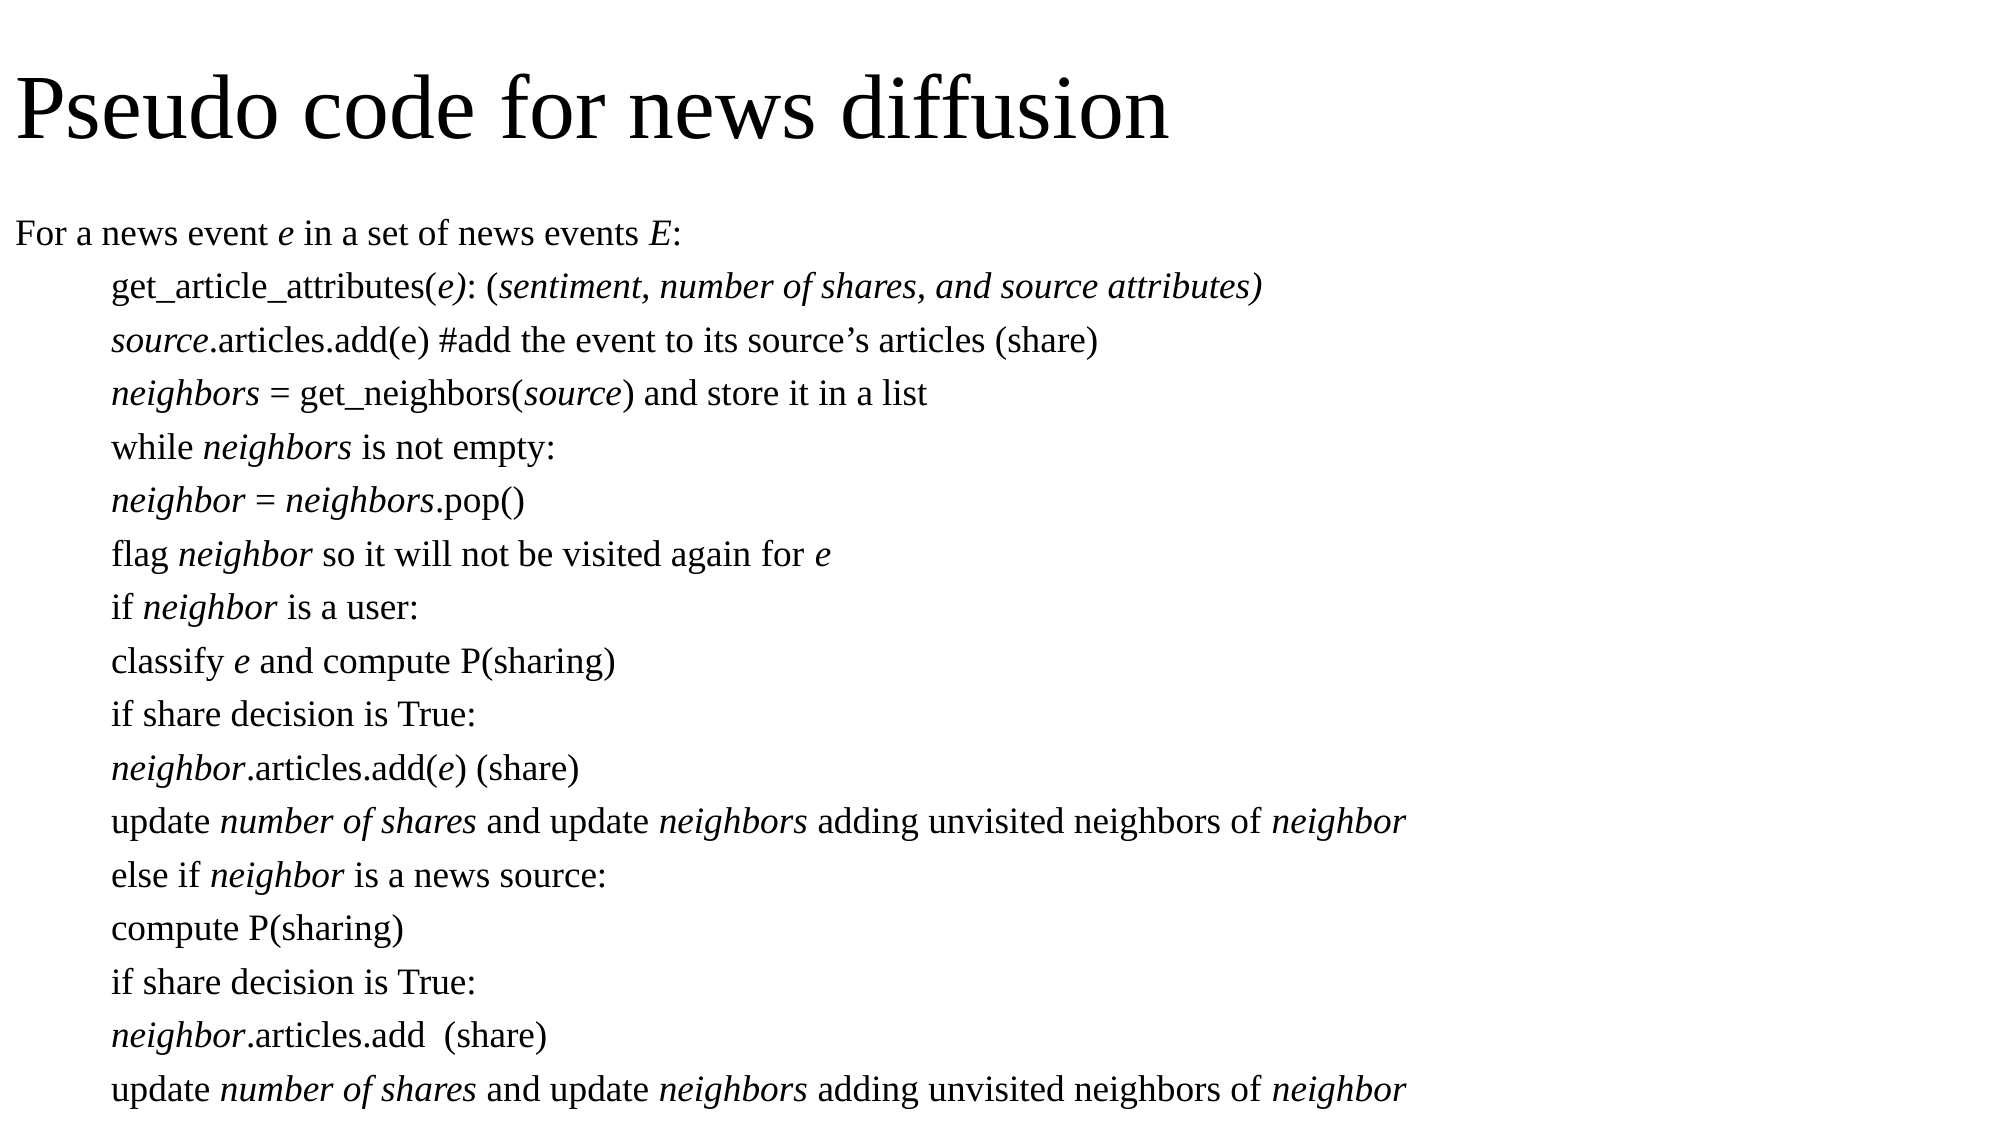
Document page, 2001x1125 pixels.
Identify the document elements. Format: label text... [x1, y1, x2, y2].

list For a news event e in a set of news events E: get_article_attributes(e): (sentiment, number of shares, and source attributes) source.articles.add(e) #add the event to its source’s articles (share) neighbors = get_neighbors(source) and store it in a list while neighbors is not empty: neighbor = neighbors.pop() flag neighbor so it will not be visited again for e if neighbor is a user: classify e and compute P(sharing) if share decision is True: neighbor.articles.add(e) (share) update number of shares and update neighbors adding unvisited neighbors of neighbor else if neighbor is a news source: compute P(sharing) if share decision is True: neighbor.articles.add (share) update number of shares and update neighbors adding unvisited neighbors of neighbor [0, 205, 2000, 1125]
title Pseudo code for news diffusion [0, 0, 2000, 205]
